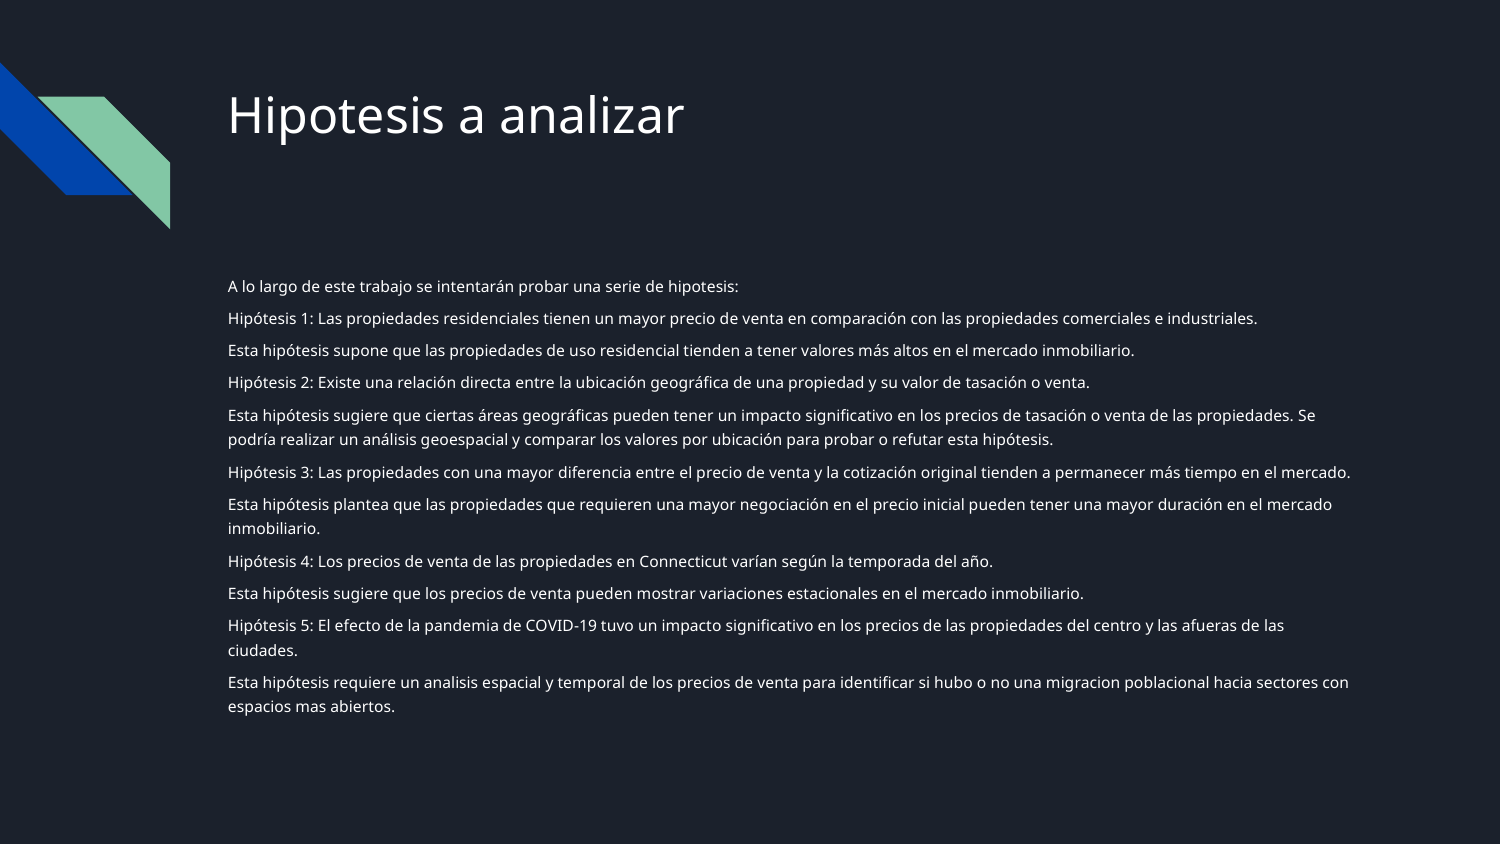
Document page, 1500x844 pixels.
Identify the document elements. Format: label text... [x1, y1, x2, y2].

list A lo largo de este trabajo se intentarán probar una serie de hipotesis: Hipótesis 1: Las propiedades residenciales tienen un mayor precio de venta en comparación con las propiedades comerciales e industriales. Esta hipótesis supone que las propiedades de uso residencial tienden a tener valores más altos en el mercado inmobiliario. Hipótesis 2: Existe una relación directa entre la ubicación geográfica de una propiedad y su valor de tasación o venta. Esta hipótesis sugiere que ciertas áreas geográficas pueden tener un impacto significativo en los precios de tasación o venta de las propiedades. Se podría realizar un análisis geoespacial y comparar los valores por ubicación para probar o refutar esta hipótesis. Hipótesis 3: Las propiedades con una mayor diferencia entre el precio de venta y la cotización original tienden a permanecer más tiempo en el mercado. Esta hipótesis plantea que las propiedades que requieren una mayor negociación en el precio inicial pueden tener una mayor duración en el mercado inmobiliario. Hipótesis 4: Los precios de venta de las propiedades en Connecticut varían según la temporada del año. Esta hipótesis sugiere que los precios de venta pueden mostrar variaciones estacionales en el mercado inmobiliario. Hipótesis 5: El efecto de la pandemia de COVID-19 tuvo un impacto significativo en los precios de las propiedades del centro y las afueras de las ciudades. Esta hipótesis requiere un analisis espacial y temporal de los precios de venta para identificar si hubo o no una migracion poblacional hacia sectores con espacios mas abiertos. [212, 257, 1368, 735]
title Hipotesis a analizar [212, 64, 1368, 215]
